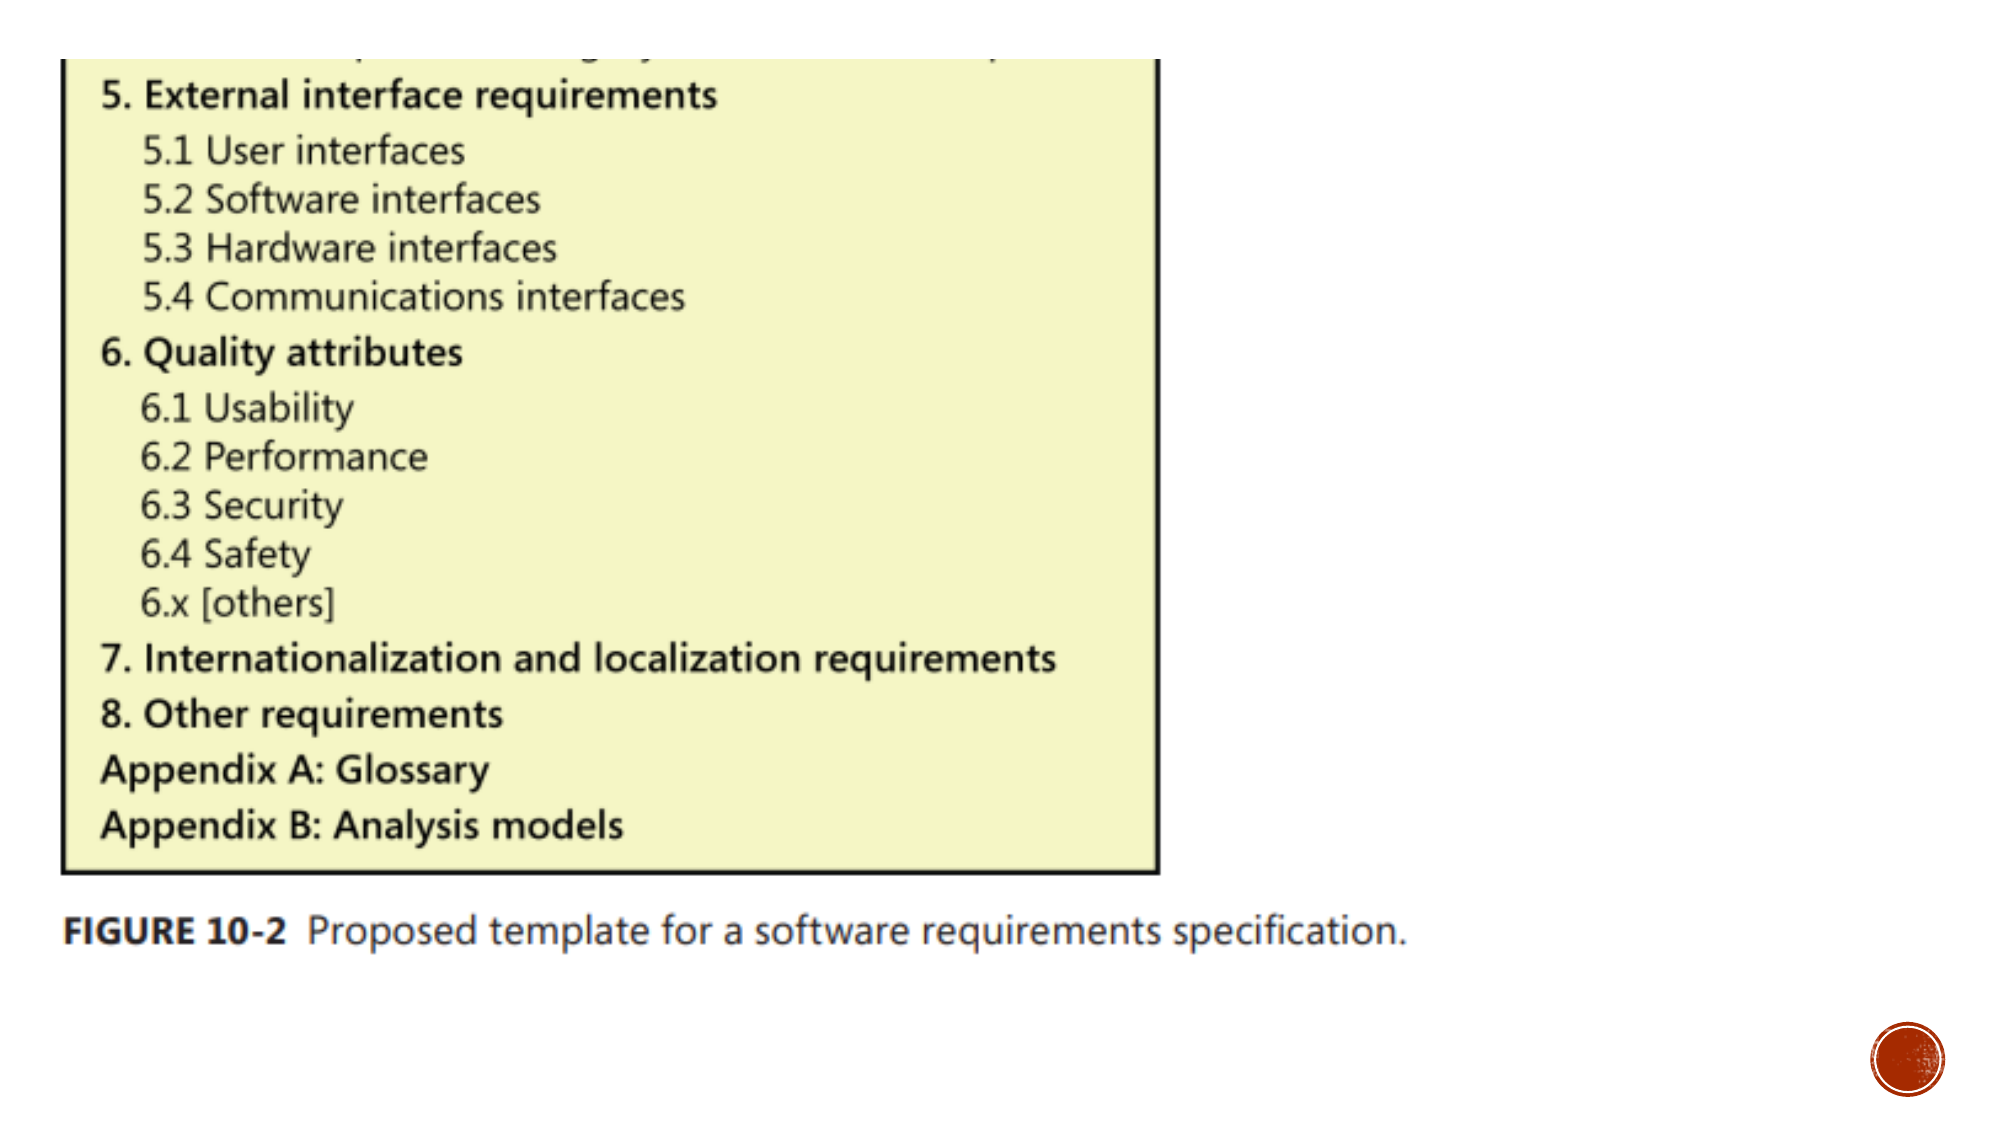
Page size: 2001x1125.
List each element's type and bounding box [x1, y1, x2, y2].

picture [32, 59, 1417, 962]
